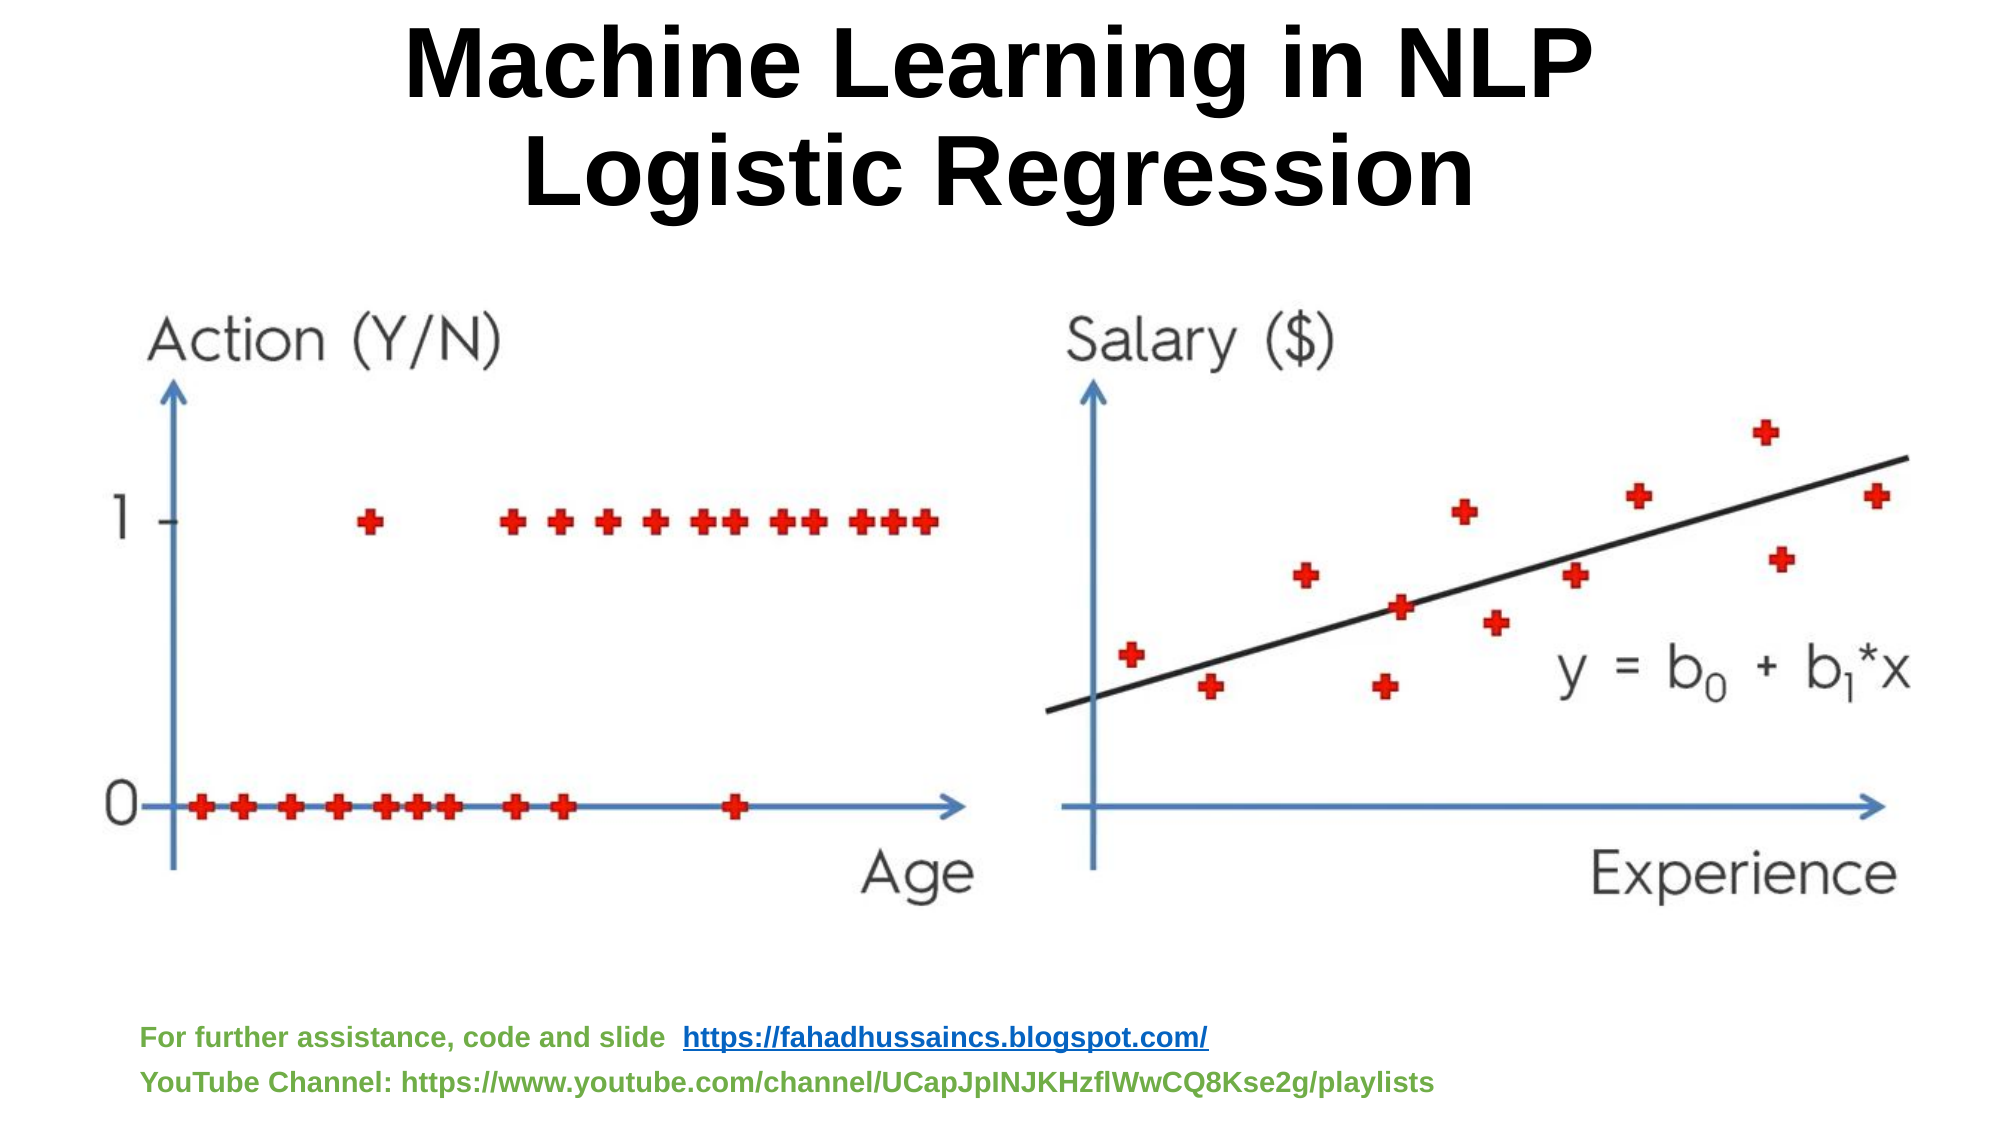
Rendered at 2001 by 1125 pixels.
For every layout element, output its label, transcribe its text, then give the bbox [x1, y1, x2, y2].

title Machine Learning in NLP Logistic Regression [12, 124, 1988, 235]
picture [91, 299, 1951, 915]
text_box For further assistance, code and slide https://fahadhussaincs.blogspot.com/ YouTube Channel: https://www.youtube.com/channel/UCapJpINJKHzflWwCQ8Kse2g/playlists [124, 1020, 1918, 1105]
